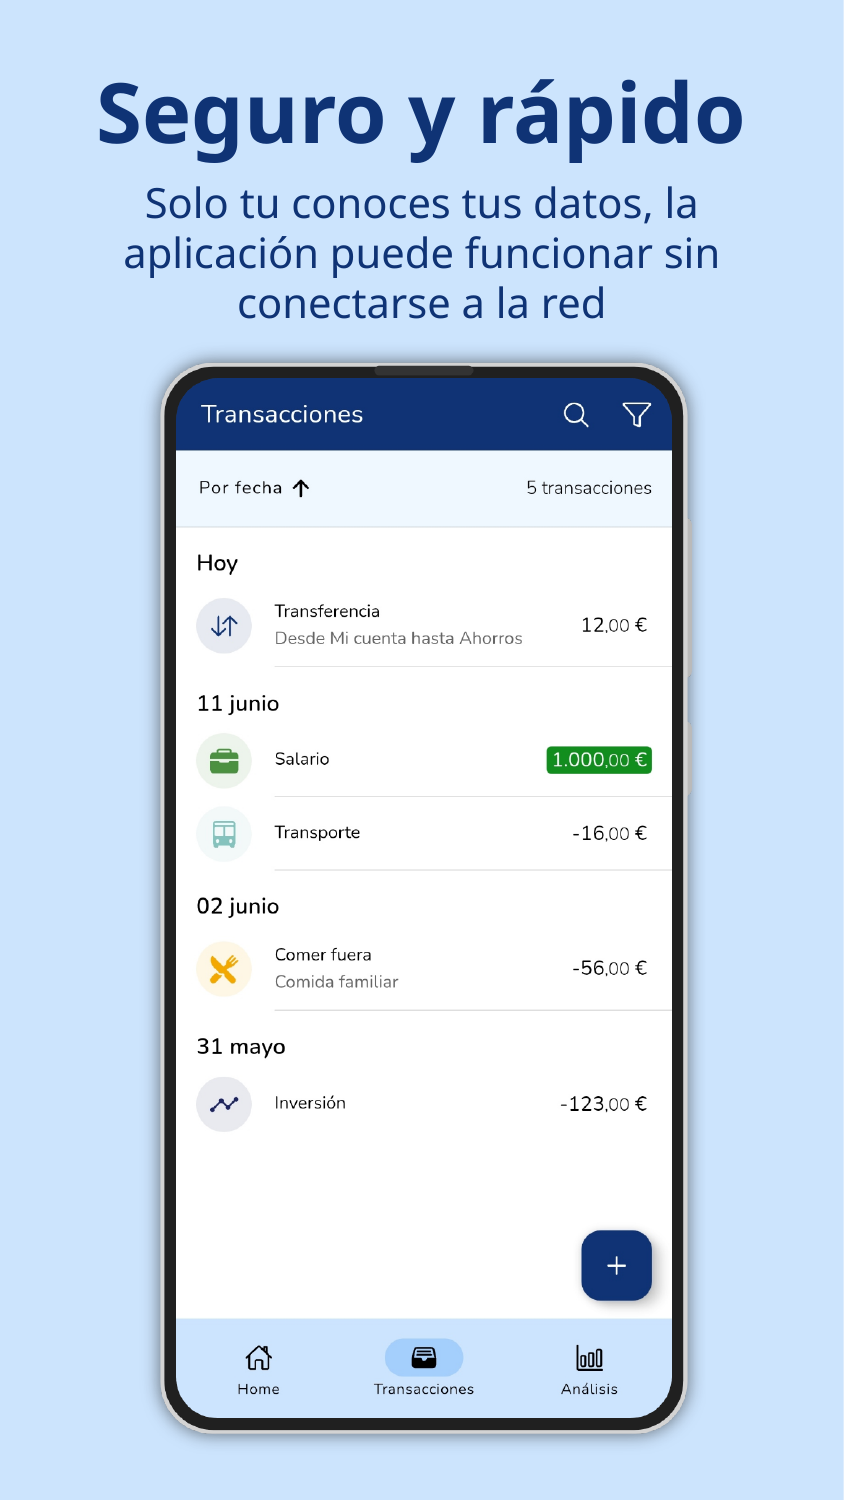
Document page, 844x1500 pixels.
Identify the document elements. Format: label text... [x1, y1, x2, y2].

picture [138, 334, 706, 1457]
text_box Solo tu conoces tus datos, la aplicación puede funcionar sin conectarse a la red [42, 169, 802, 334]
text_box Seguro y rápido [30, 53, 814, 168]
